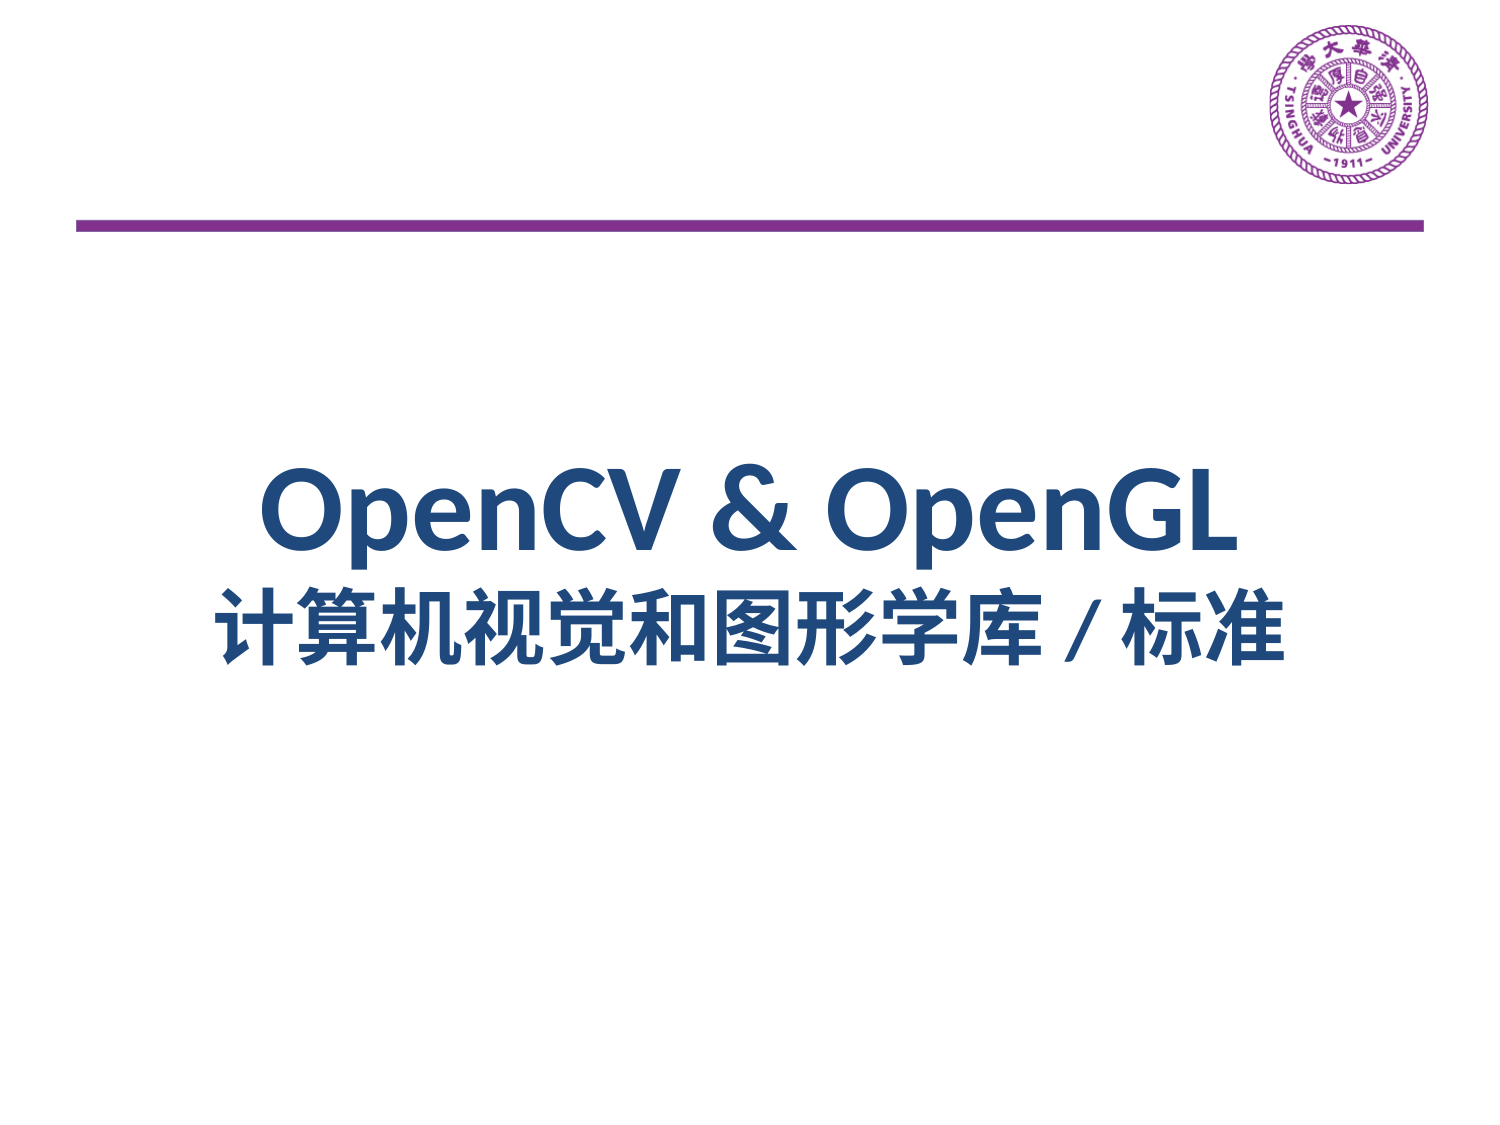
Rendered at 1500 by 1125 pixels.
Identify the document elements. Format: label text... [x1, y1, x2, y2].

picture [1269, 25, 1429, 185]
title OpenCV & OpenGL 计算机视觉和图形学库/标准 [112, 394, 1388, 707]
